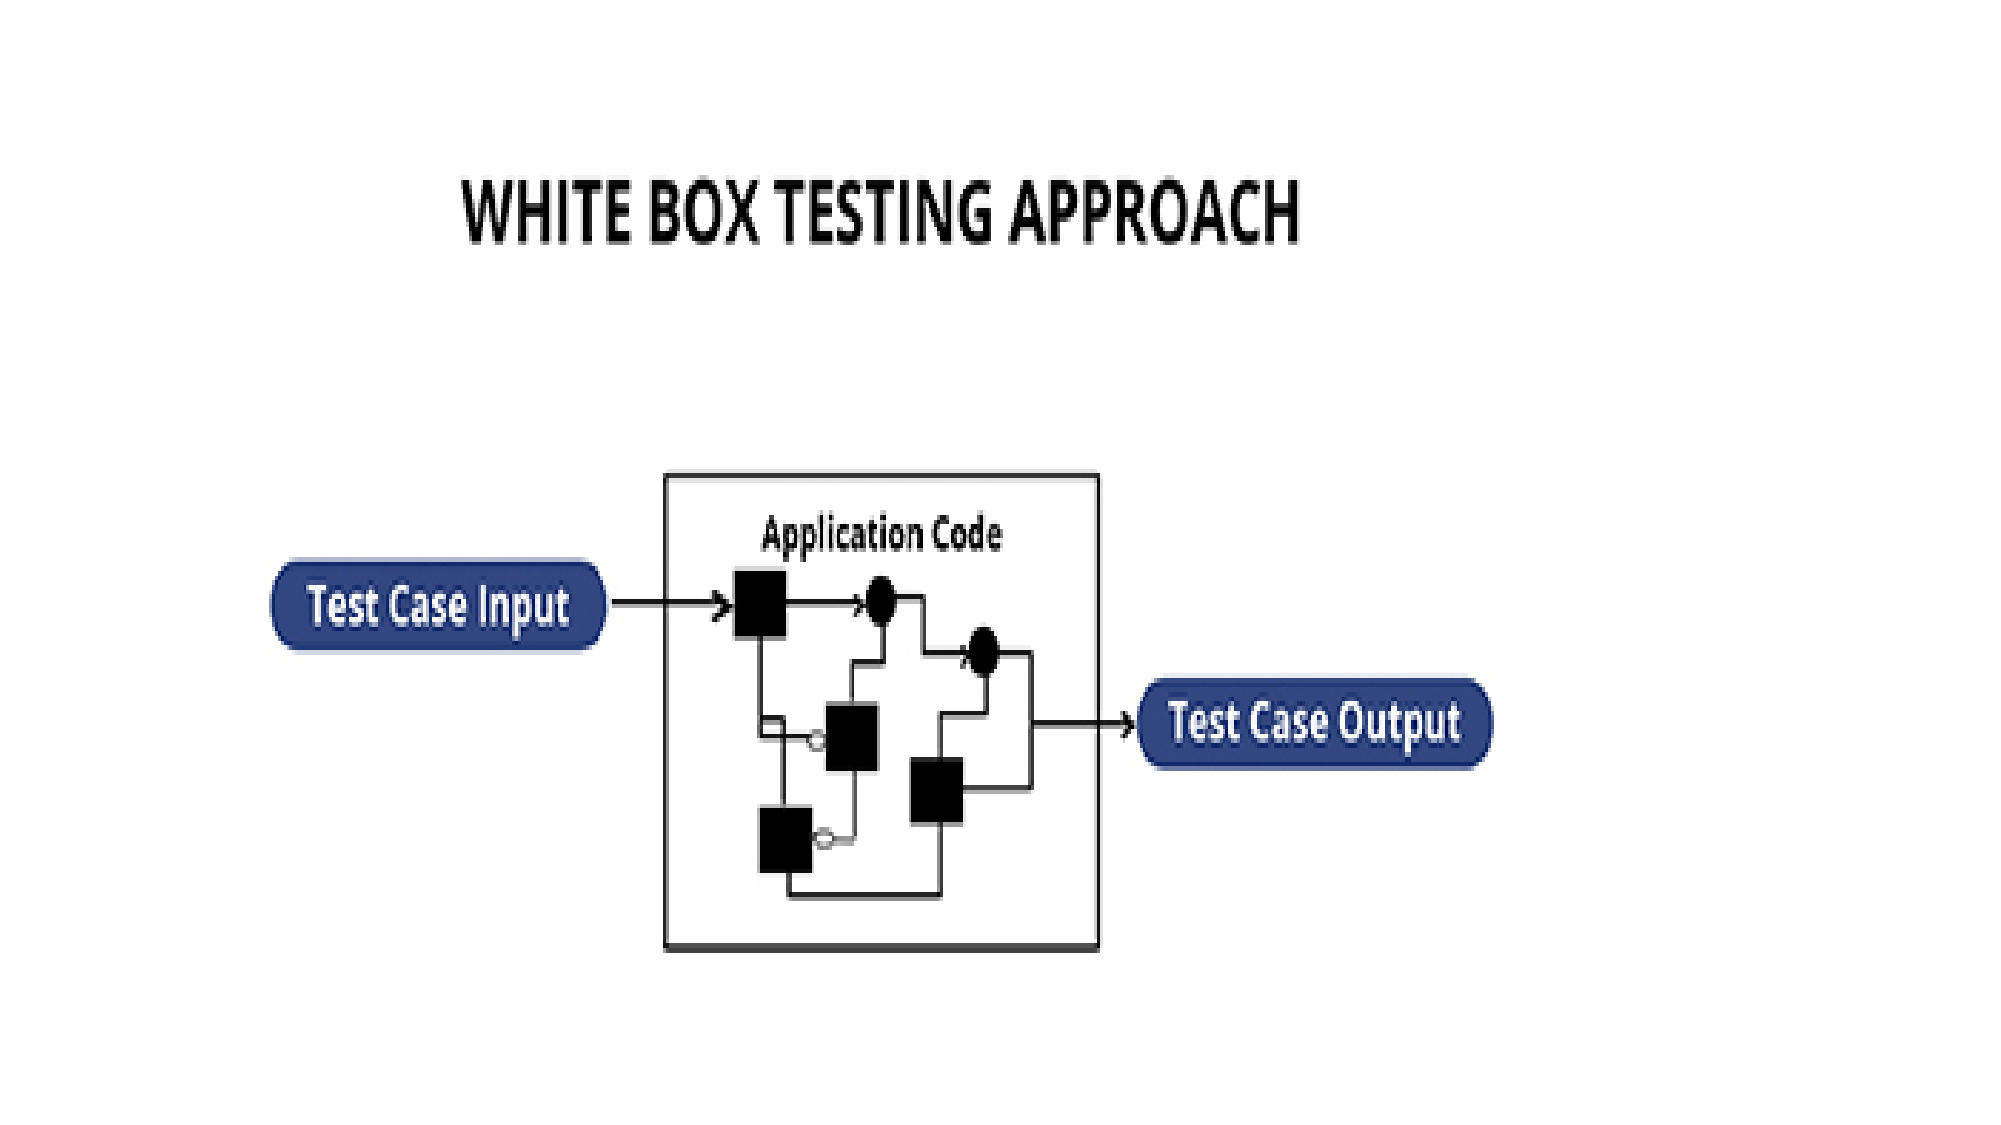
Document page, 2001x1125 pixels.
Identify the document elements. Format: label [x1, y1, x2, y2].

picture [170, 0, 1594, 1125]
